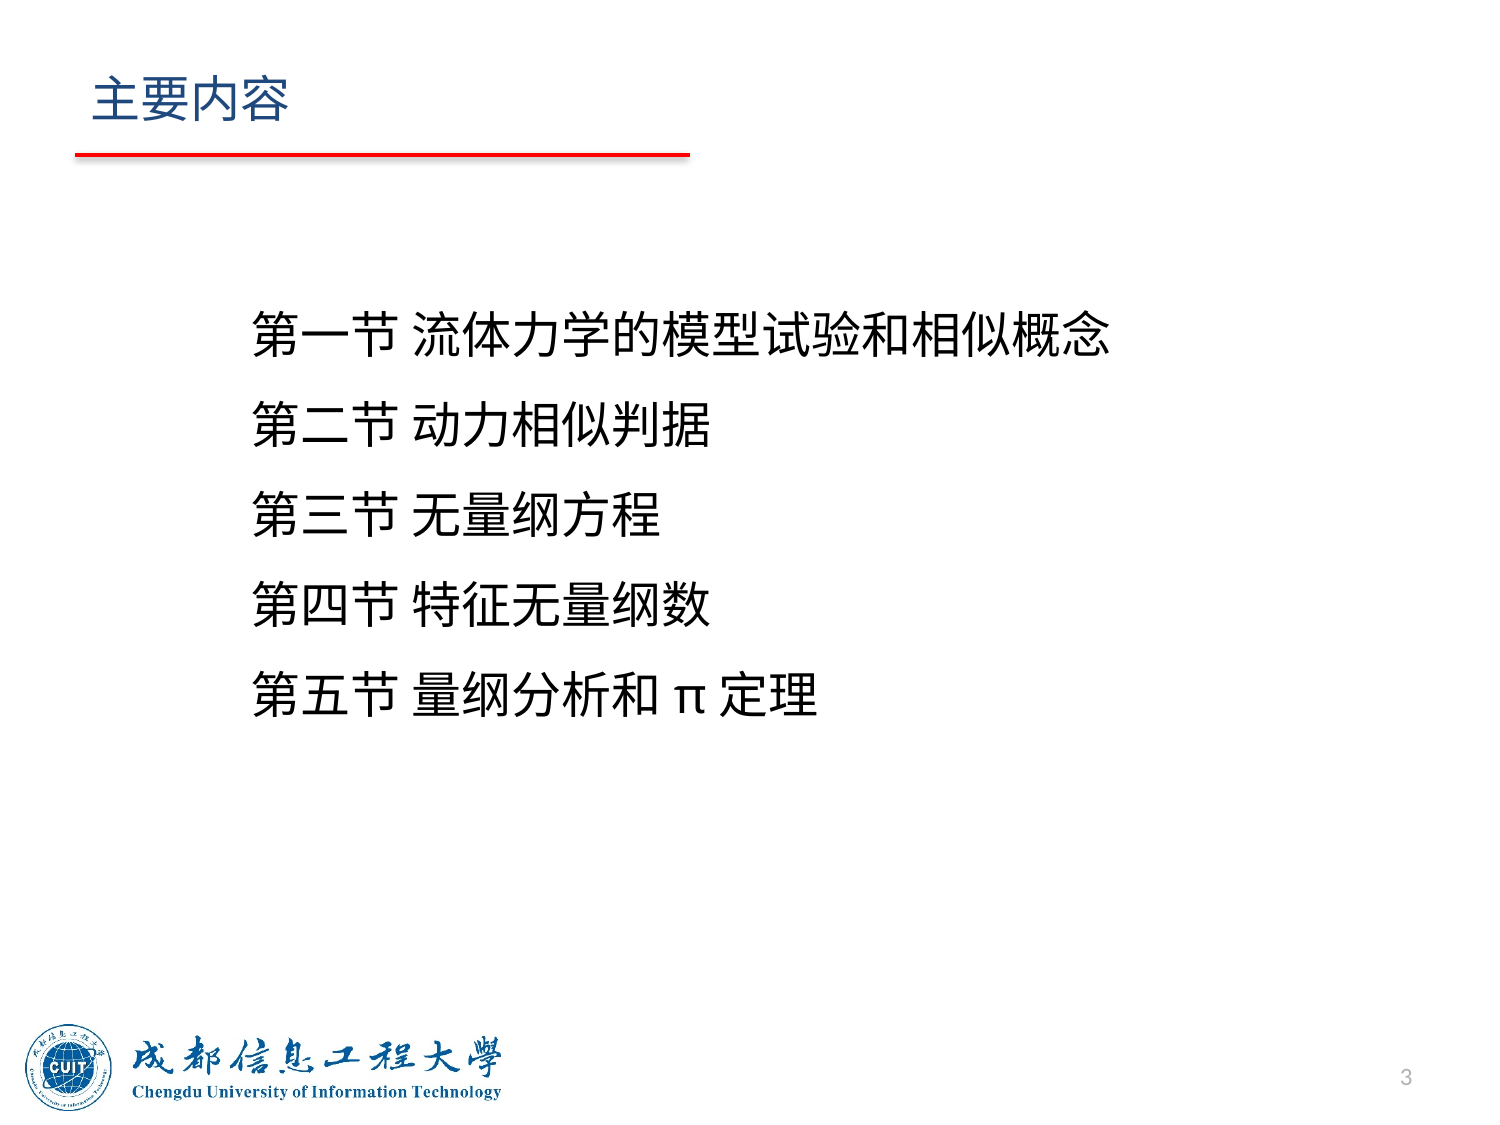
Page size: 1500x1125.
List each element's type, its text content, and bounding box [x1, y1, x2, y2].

text_box 第一节 流体力学的模型试验和相似概念 第二节 动力相似判据 第三节 无量纲方程 第四节 特征无量纲数 第五节 量纲分析和π定理 [235, 266, 1265, 731]
picture [25, 1024, 501, 1111]
slide_number 3 [1277, 1045, 1428, 1106]
title 主要内容 [75, 45, 1425, 150]
